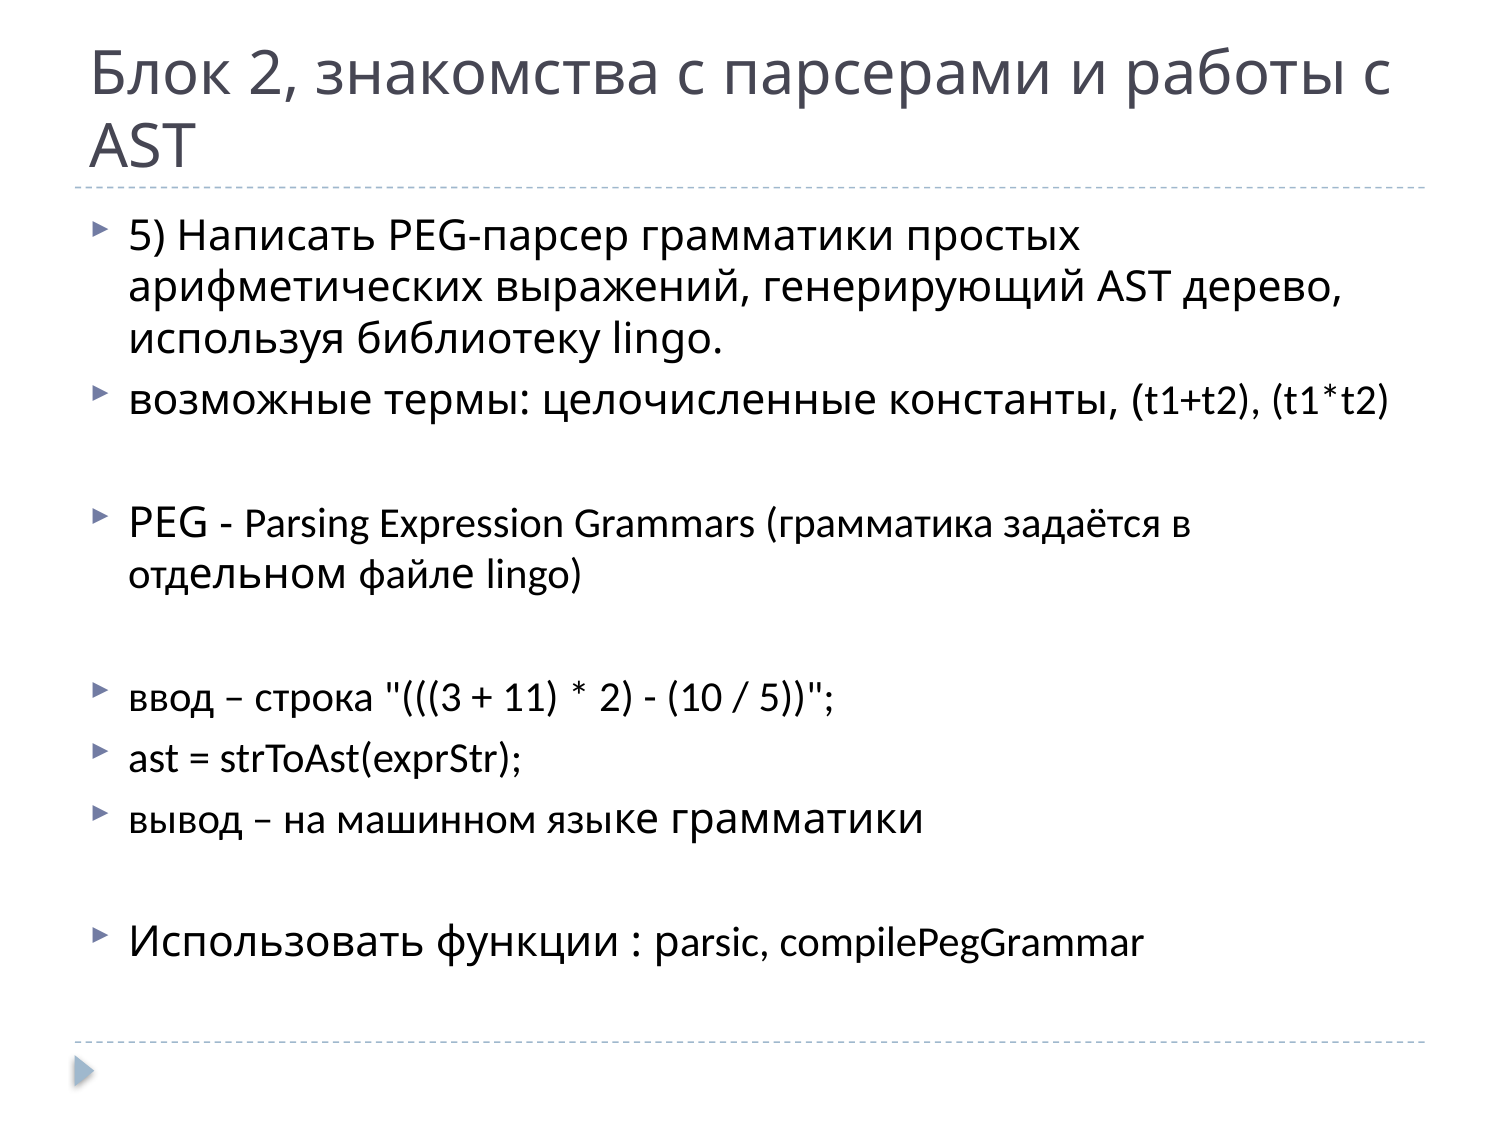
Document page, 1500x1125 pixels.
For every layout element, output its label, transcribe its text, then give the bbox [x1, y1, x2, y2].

list 5) Написать PEG-парсер грамматики простых арифметических выражений, генерирующий AST дерево, используя библиотеку lingo. возможные термы: целочисленные константы, (t1+t2), (t1*t2) PEG - Parsing Expression Grammars (грамматика задаётся в отдельном файле lingo) ввод – строка "(((3 + 11) * 2) - (10 / 5))"; ast = strToAst(exprStr); вывод – на машинном языке грамматики Использовать функции : parsic, compilePegGrammar [75, 200, 1425, 1010]
title Блок 2, знакомства с парсерами и работы с AST [75, 24, 1425, 188]
